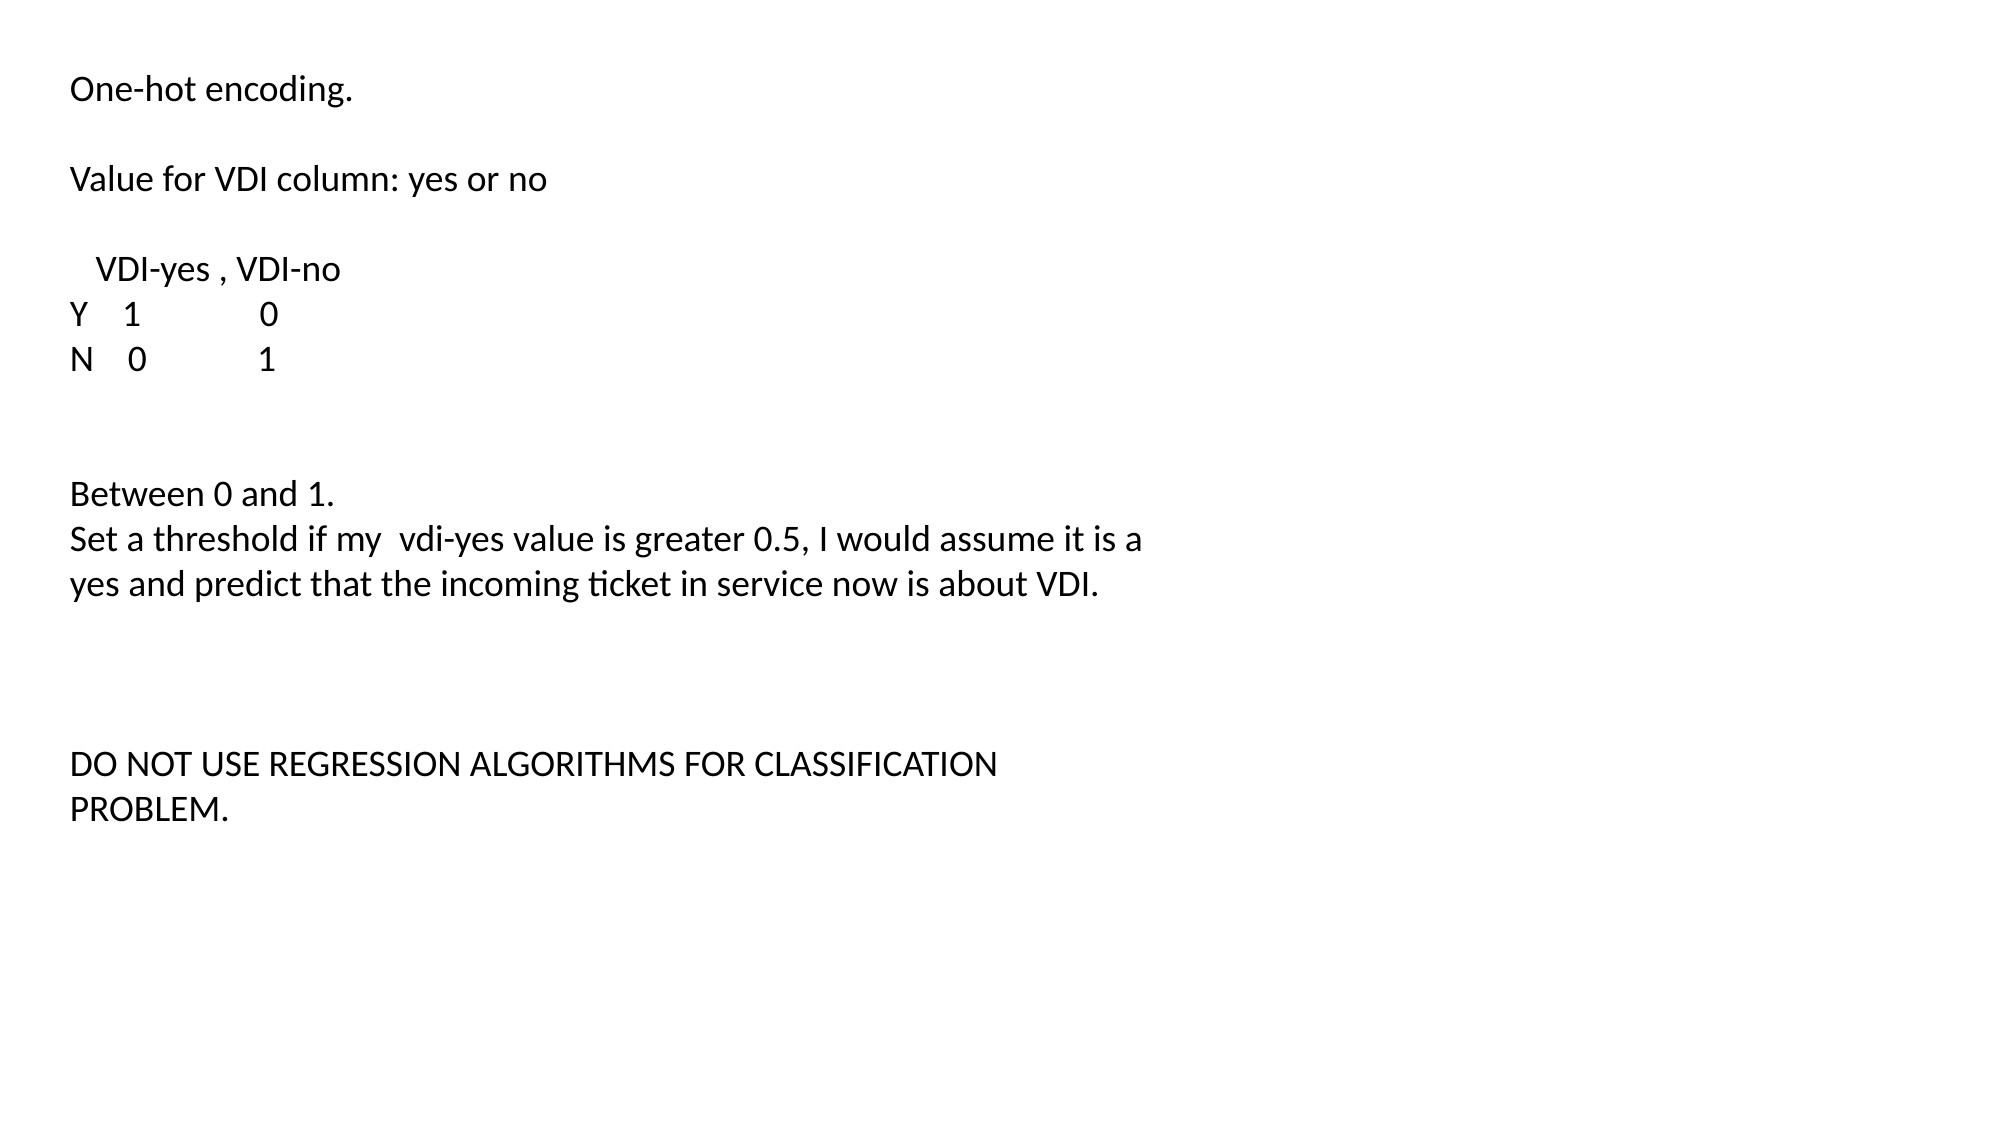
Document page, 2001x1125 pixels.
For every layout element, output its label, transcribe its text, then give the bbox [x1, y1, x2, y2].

text_box One-hot encoding. Value for VDI column: yes or no VDI-yes , VDI-no Y 1 0 N 0 1 Between 0 and 1. Set a threshold if my vdi-yes value is greater 0.5, I would assume it is a yes and predict that the incoming ticket in service now is about VDI. DO NOT USE REGRESSION ALGORITHMS FOR CLASSIFICATION PROBLEM. [55, 56, 1171, 837]
